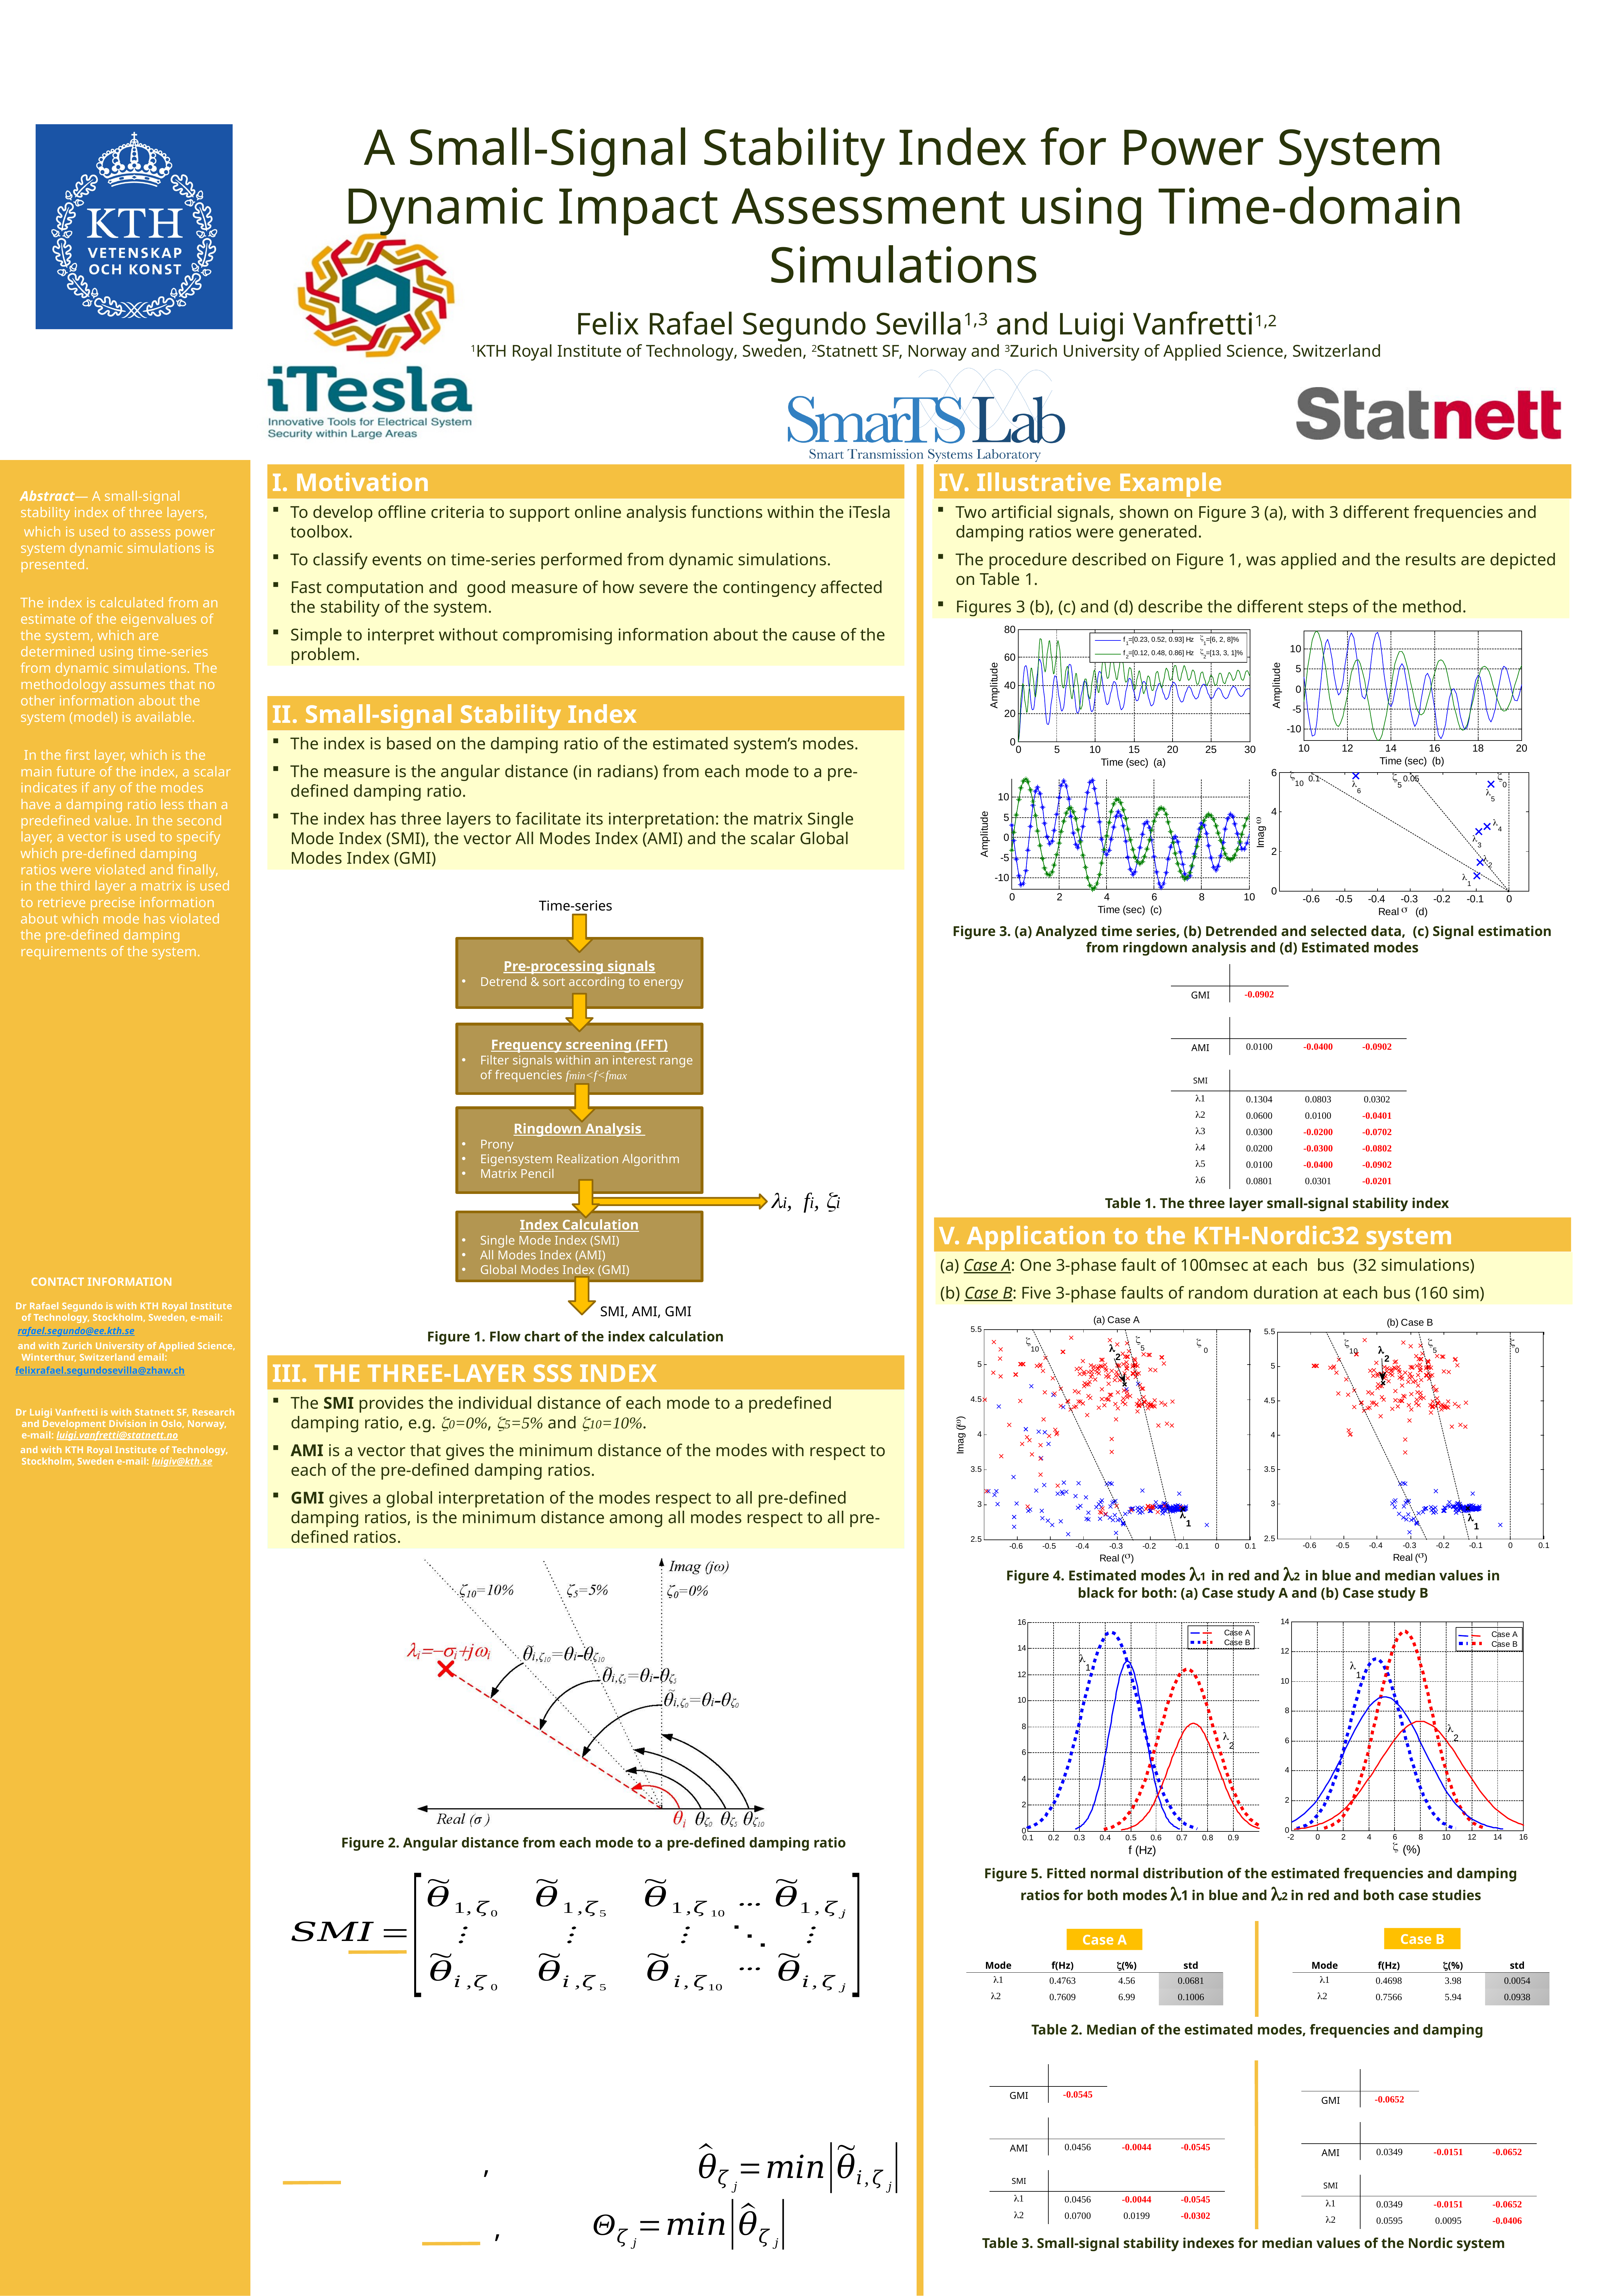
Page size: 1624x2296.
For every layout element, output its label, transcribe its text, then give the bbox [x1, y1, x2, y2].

table_cell 0.1006 [1159, 1989, 1223, 2005]
table_cell 0.0681 [1159, 1973, 1223, 1989]
title A Small-Signal Stability Index for Power System Dynamic Impact Assessment using Time-domain Simulations [262, 105, 1569, 291]
table_cell 0.7609 [1030, 1989, 1095, 2005]
text_box Felix Rafael Segundo Sevilla1,3 and Luigi Vanfretti1,2 1KTH Royal Institute of Technology, Sweden, 2Statnett SF, Norway and 3Zurich University of Applied Science, Switzerland [496, 302, 1434, 363]
table_cell 0.4763 [1030, 1973, 1095, 1989]
text_box Case B [1384, 1928, 1461, 1949]
text_box Figure 3. (a) Analyzed time series, (b) Detrended and selected data, (c) Signal estimation from ringdown analysis and (d) Estimated modes [935, 920, 1569, 958]
picture [20, 124, 241, 330]
table_header z(%) [1095, 1956, 1159, 1972]
table_cell 3.98 [1421, 1973, 1485, 1989]
text_box Case A [1067, 1929, 1142, 1950]
text_box Table 3. Small-signal stability indexes for median values of the Nordic system [932, 2232, 1559, 2253]
list Abstract— A small-signal stability index of three layers, which is used to assess power system dynamic simulations is presented. The index is calculated from an estimate of the eigenvalues of the system, which are determined using time-series from dynamic simulations. The methodology assumes that no other information about the system (model) is available. In the first layer, which is the main future of the index, a scalar indicates if any of the modes have a damping ratio less than a predefined value. In the second layer, a vector is used to specify which pre-defined damping ratios were violated and finally, in the third layer a matrix is used to retrieve precise information about which mode has violated the pre-defined damping requirements of the system. [20, 487, 233, 1021]
text_box II. Small-signal Stability Index [267, 696, 905, 730]
picture [1012, 1603, 1531, 1860]
table_cell 5.94 [1421, 1989, 1485, 2005]
table_header Mode [1293, 1956, 1357, 1972]
picture [978, 613, 1540, 924]
text_box IV. Illustrative Example [934, 464, 1571, 499]
table_cell l2 [1293, 1989, 1357, 2005]
text_box III. THE THREE-LAYER SSS INDEX [267, 1355, 905, 1390]
table_cell 0.4698 [1357, 1973, 1421, 1989]
text_box Two artificial signals, shown on Figure 3 (a), with 3 different frequencies and damping ratios were generated. The procedure described on Figure 1, was applied and the results are depicted on Table 1. Figures 3 (b), (c) and (d) describe the different steps of the method. [932, 499, 1569, 619]
text_box V. Application to the KTH-Nordic32 system [934, 1217, 1571, 1252]
text_box Figure 1. Flow chart of the index calculation [393, 1325, 758, 1347]
table_cell l2 [966, 1989, 1030, 2005]
list Dr Rafael Segundo is with KTH Royal Institute of Technology, Stockholm, Sweden, e-mail: rafael.segundo@ee.kth.se and with Zurich University of Applied Science, Winterthur, Switzerland email: felixrafael.segundosevilla@zhaw.ch Dr Luigi Vanfretti is with Statnett SF, Research and Development Division in Oslo, Norway, e-mail: luigi.vanfretti@statnett.no and with KTH Royal Institute of Technology, Stockholm, Sweden e-mail: luigiv@kth.se [15, 1300, 237, 1507]
picture [402, 1549, 777, 1835]
text_box To develop offline criteria to support online analysis functions within the iTesla toolbox. To classify events on time-series performed from dynamic simulations. Fast computation and good measure of how severe the contingency affected the stability of the system. Simple to interpret without compromising information about the cause of the problem. [267, 499, 905, 666]
text_box Figure 4. Estimated modes l1 in red and l2 in blue and median values in black for both: (a) Case study A and (b) Case study B [945, 1572, 1561, 1603]
table_cell 4.56 [1095, 1973, 1159, 1989]
picture [252, 225, 494, 444]
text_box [939, 1310, 1577, 1568]
table_cell 0.7566 [1357, 1989, 1421, 2005]
text_box I. Motivation [267, 464, 905, 499]
table_cell 0.0054 [1485, 1973, 1549, 1989]
text_box (a) Case A: One 3-phase fault of 100msec at each bus (32 simulations) (b) Case B: Five 3-phase faults of random duration at each bus (160 sim) [935, 1252, 1573, 1304]
table_header Mode [966, 1956, 1030, 1972]
text_box [923, 1796, 1071, 1958]
table_cell 6.99 [1095, 1989, 1159, 2005]
text_box Figure 2. Angular distance from each mode to a pre-defined damping ratio [302, 1831, 885, 1853]
picture [1296, 387, 1561, 440]
table_header f(Hz) [1030, 1956, 1095, 1972]
table_header f(Hz) [1357, 1956, 1421, 1972]
table_header z(%) [1421, 1956, 1485, 1972]
table_cell 0.0938 [1485, 1989, 1549, 2005]
table_cell l1 [966, 1973, 1030, 1989]
picture [753, 365, 1102, 465]
table_header std [1159, 1956, 1223, 1972]
text_box Table 1. The three layer small-signal stability index [1067, 1192, 1488, 1214]
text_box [457, 894, 858, 1322]
text_box Figure 5. Fitted normal distribution of the estimated frequencies and damping ratios for both modes l1 in blue and l2 in red and both case studies [943, 1862, 1559, 1907]
text_box The index is based on the damping ratio of the estimated system’s modes. The measure is the angular distance (in radians) from each mode to a pre-defined damping ratio. The index has three layers to facilitate its interpretation: the matrix Single Mode Index (SMI), the vector All Modes Index (AMI) and the scalar Global Modes Index (GMI) [267, 731, 905, 870]
text_box Table 2. Median of the estimated modes, frequencies and damping [981, 2018, 1534, 2040]
table_header std [1485, 1956, 1549, 1972]
text_box The SMI provides the individual distance of each mode to a predefined damping ratio, e.g. z0=0%, z5=5% and z10=10%. AMI is a vector that gives the minimum distance of the modes with respect to each of the pre-defined damping ratios. GMI gives a global interpretation of the modes respect to all pre-defined damping ratios, is the minimum distance among all modes respect to all pre-defined ratios. [267, 1390, 905, 1549]
table_cell l1 [1293, 1973, 1357, 1989]
